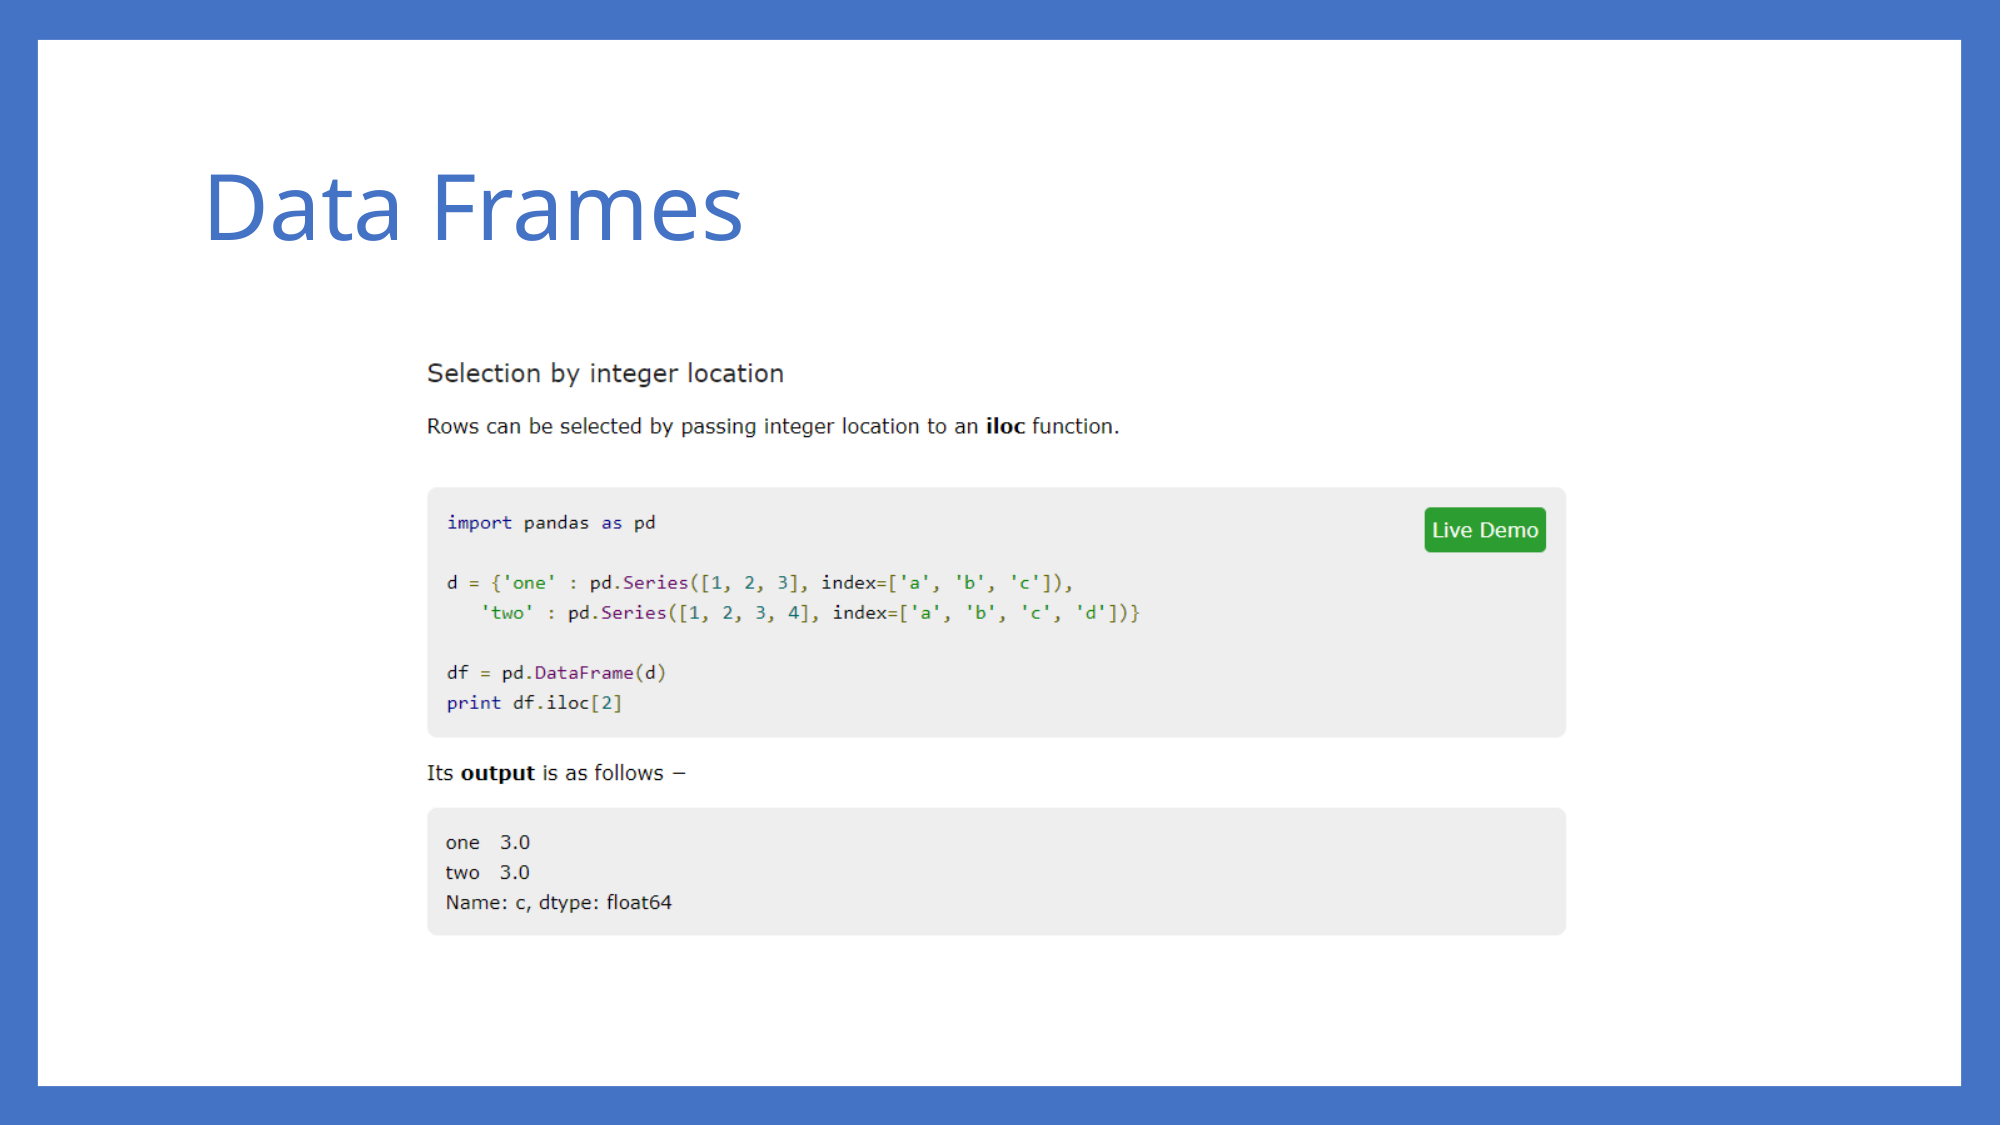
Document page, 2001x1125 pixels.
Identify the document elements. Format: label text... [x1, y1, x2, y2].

picture [420, 350, 1580, 948]
title Data Frames [187, 99, 1808, 323]
